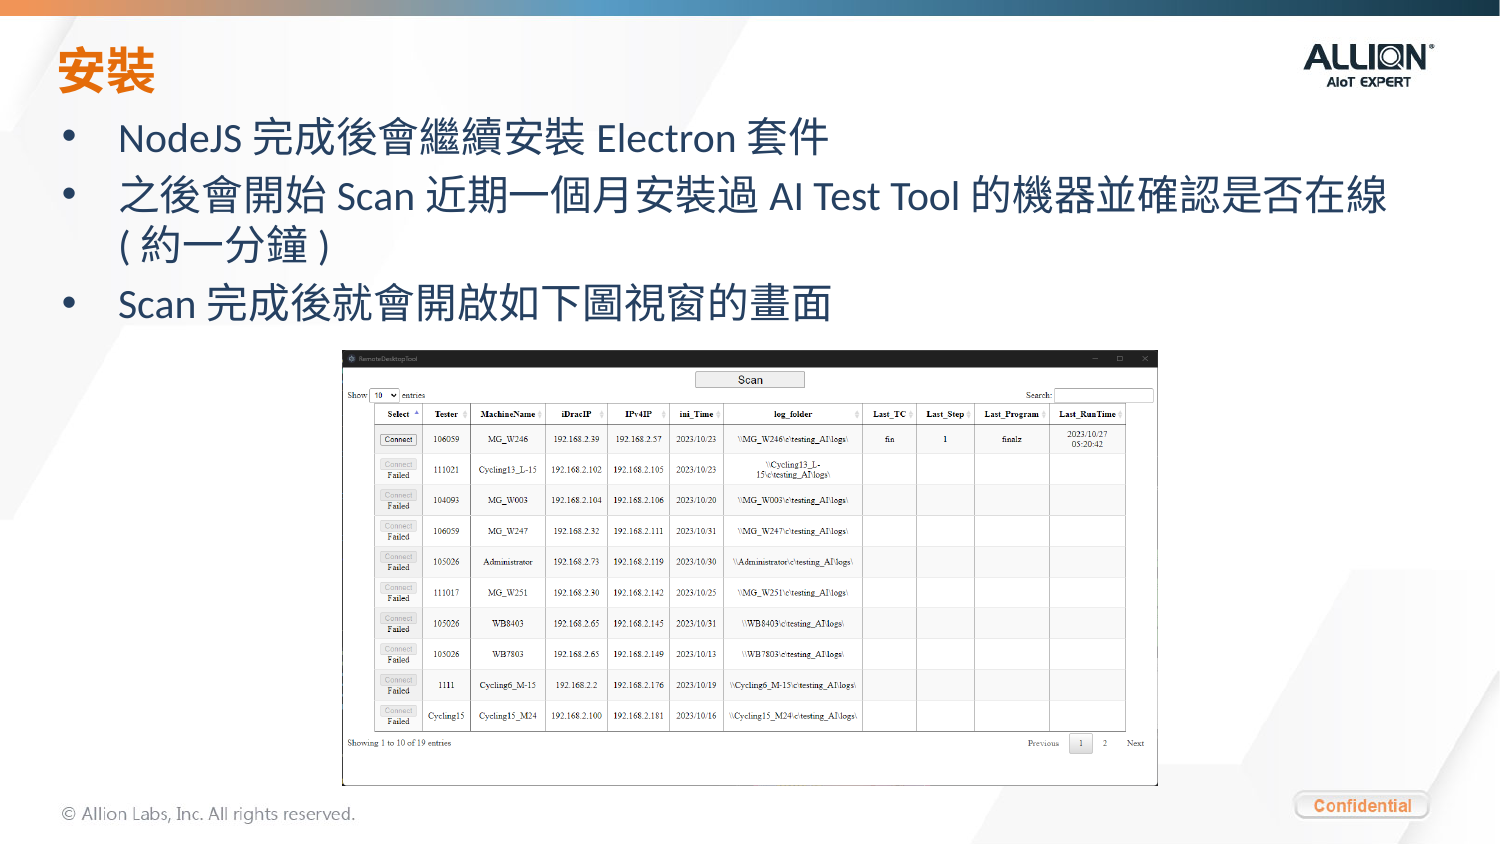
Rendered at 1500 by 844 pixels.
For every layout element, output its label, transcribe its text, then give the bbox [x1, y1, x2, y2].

picture [0, 0, 1500, 844]
list NodeJS完成後會繼續安裝Electron套件 之後會開始Scan近期一個月安裝過AI Test Tool的機器並確認是否在線 (約一分鐘) Scan完成後就會開啟如下圖視窗的畫面 [47, 102, 1453, 653]
title 安裝 [41, 32, 1247, 103]
